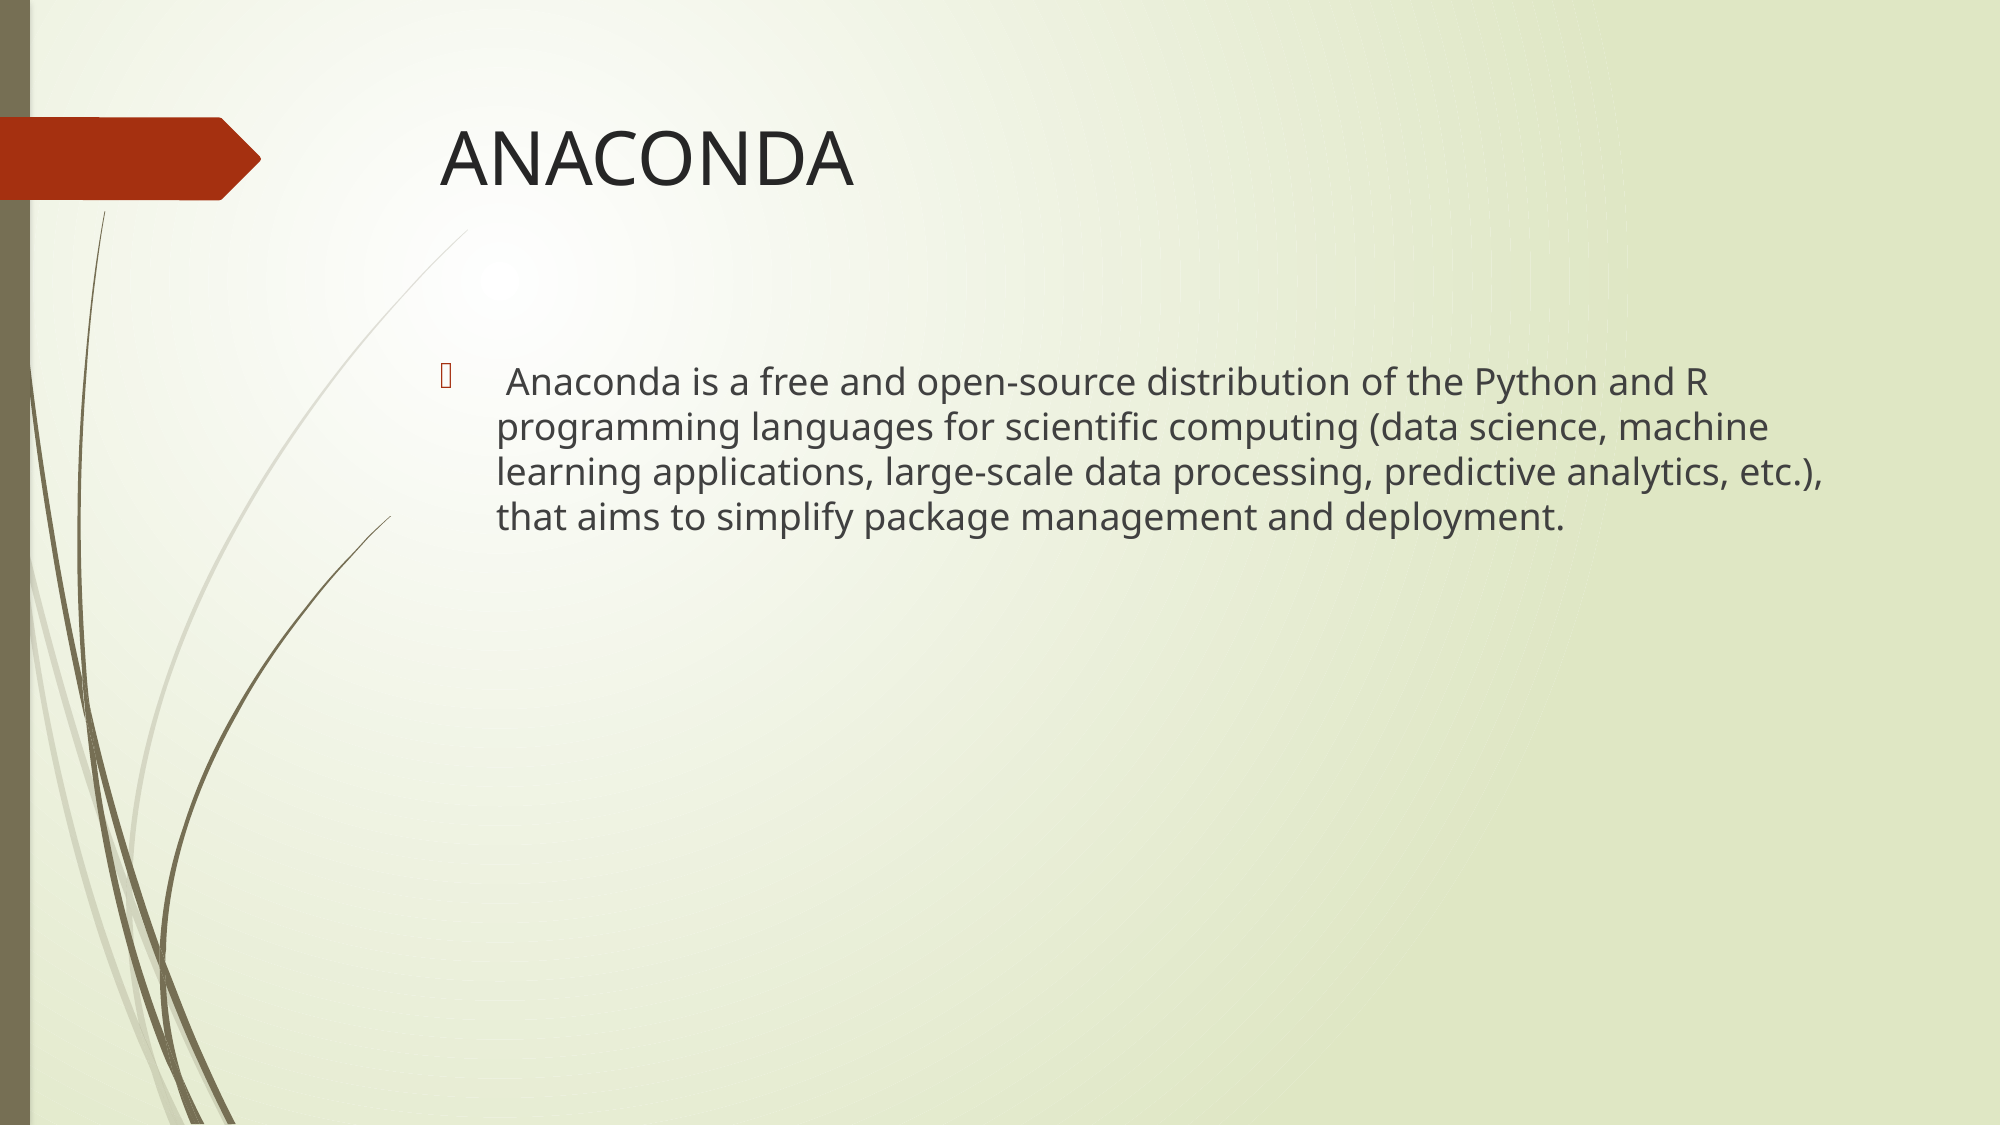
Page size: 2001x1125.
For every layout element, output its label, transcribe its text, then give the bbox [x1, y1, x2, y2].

title ANACONDA [425, 102, 1888, 313]
list Anaconda is a free and open-source distribution of the Python and R programming languages for scientific computing (data science, machine learning applications, large-scale data processing, predictive analytics, etc.), that aims to simplify package management and deployment. [424, 350, 1888, 970]
